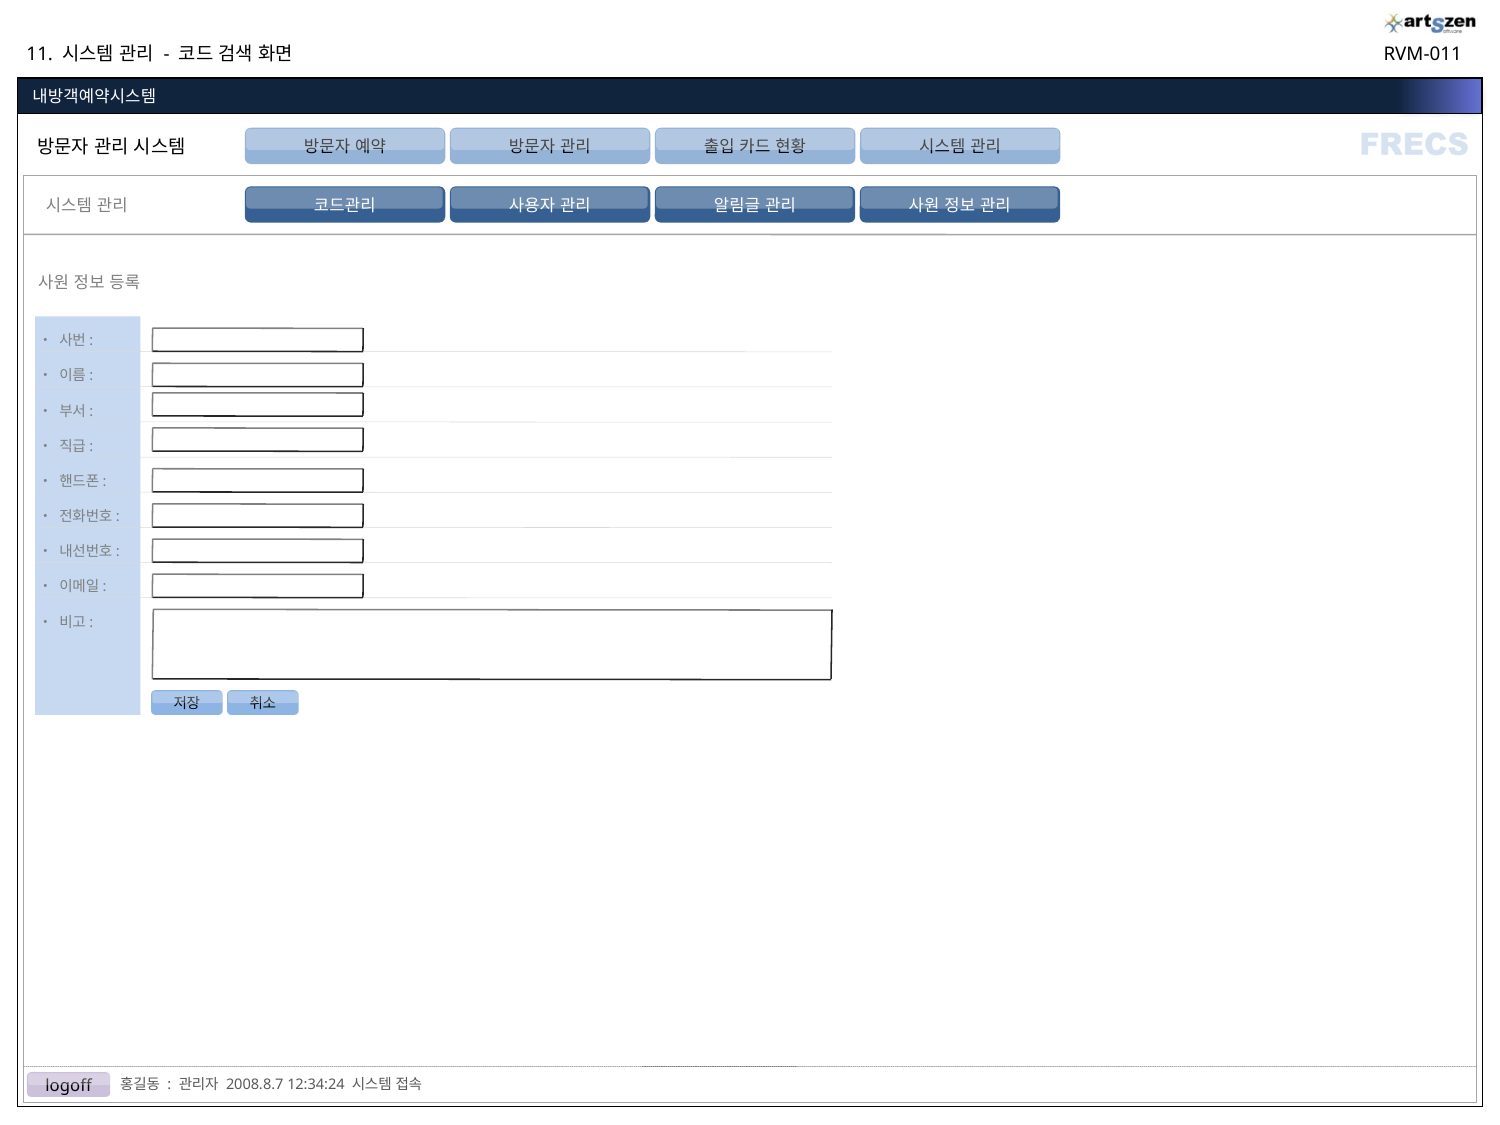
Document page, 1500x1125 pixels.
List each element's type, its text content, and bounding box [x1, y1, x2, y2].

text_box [10, 33, 482, 72]
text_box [23, 1064, 1477, 1104]
picture [1359, 128, 1469, 164]
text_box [1006, 33, 1479, 72]
picture [1382, 11, 1478, 33]
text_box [148, 688, 301, 717]
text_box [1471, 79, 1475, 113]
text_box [21, 267, 296, 296]
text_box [21, 314, 833, 717]
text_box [21, 184, 1063, 225]
table_cell ... [1459, 79, 1463, 113]
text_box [242, 125, 1063, 167]
